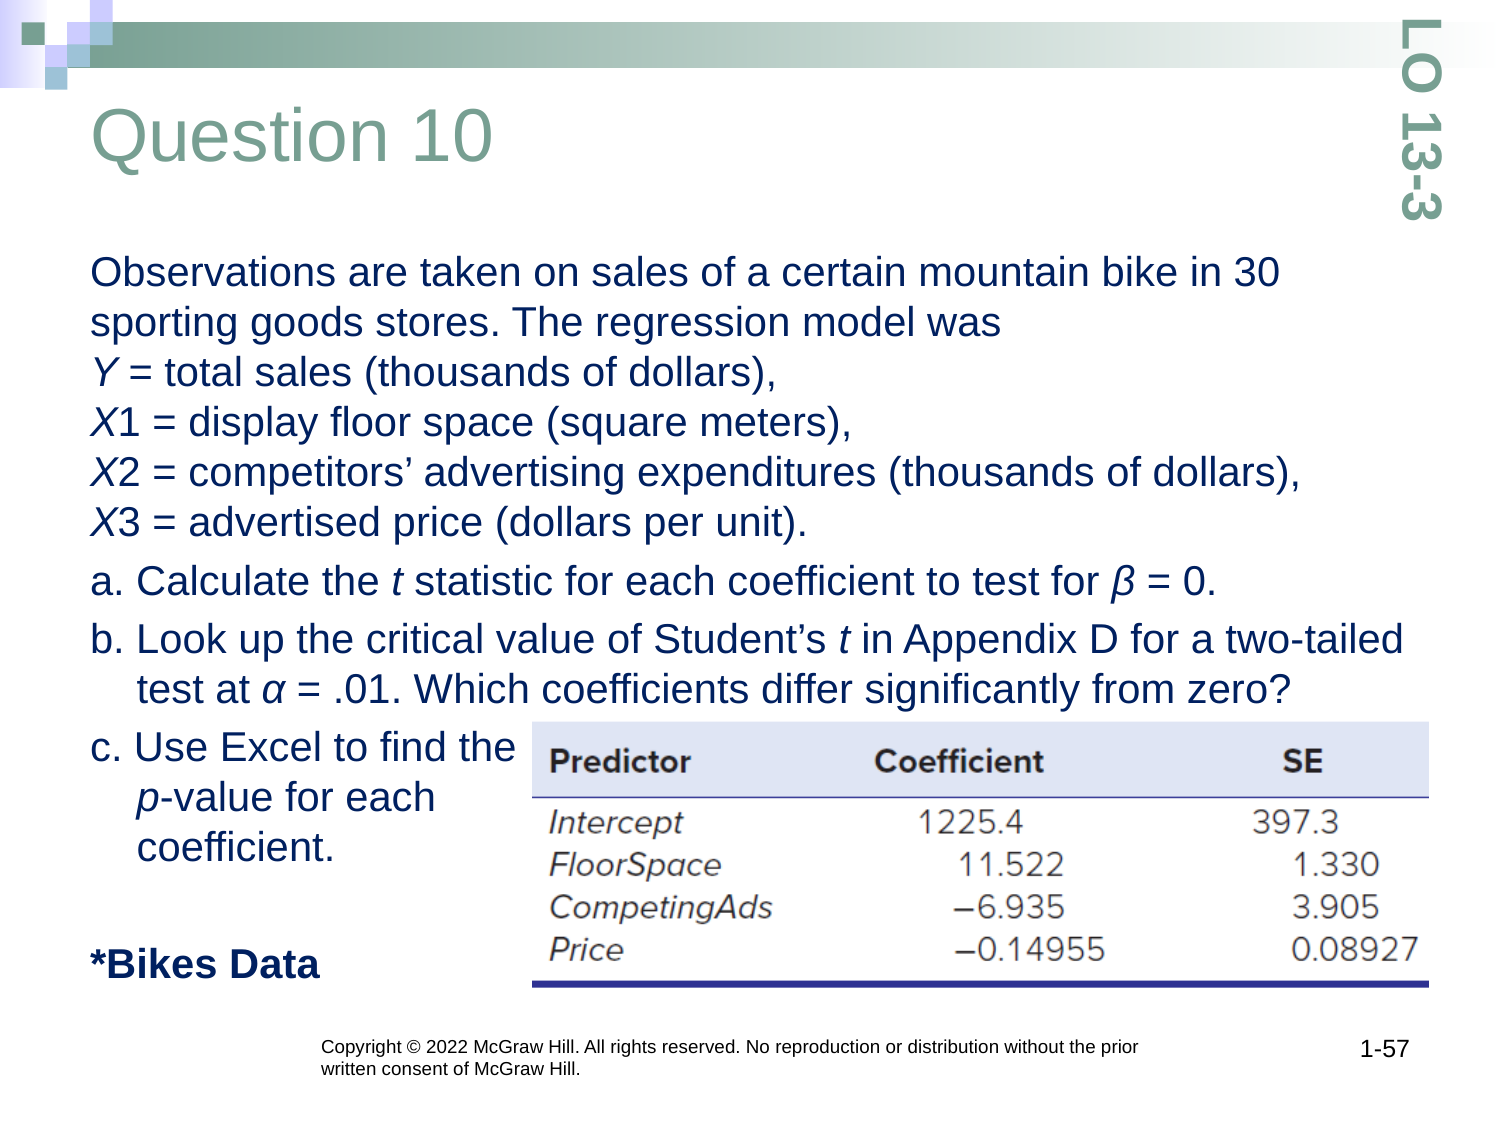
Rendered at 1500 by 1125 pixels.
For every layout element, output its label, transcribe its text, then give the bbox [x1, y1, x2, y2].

list Observations are taken on sales of a certain mountain bike in 30 sporting goods stores. The regression model was Y = total sales (thousands of dollars), X1 = display floor space (square meters), X2 = competitors’ advertising expenditures (thousands of dollars), X3 = advertised price (dollars per unit). a. Calculate the t statistic for each coefficient to test for β = 0. b. Look up the critical value of Student’s t in Appendix D for a two-tailed test at α = .01. Which coefficients differ significantly from zero? c. Use Excel to find the p-value for each coefficient. *Bikes Data [74, 237, 1426, 963]
slide_number 1-57 [1074, 1025, 1425, 1100]
text_box LO 13-3 [1383, 0, 1468, 375]
title Question 10 [74, 74, 1383, 188]
picture [531, 712, 1430, 995]
footer Copyright © 2022 McGraw Hill. All rights reserved. No reproduction or distribution without the prior written consent of McGraw Hill. [306, 1027, 1194, 1102]
